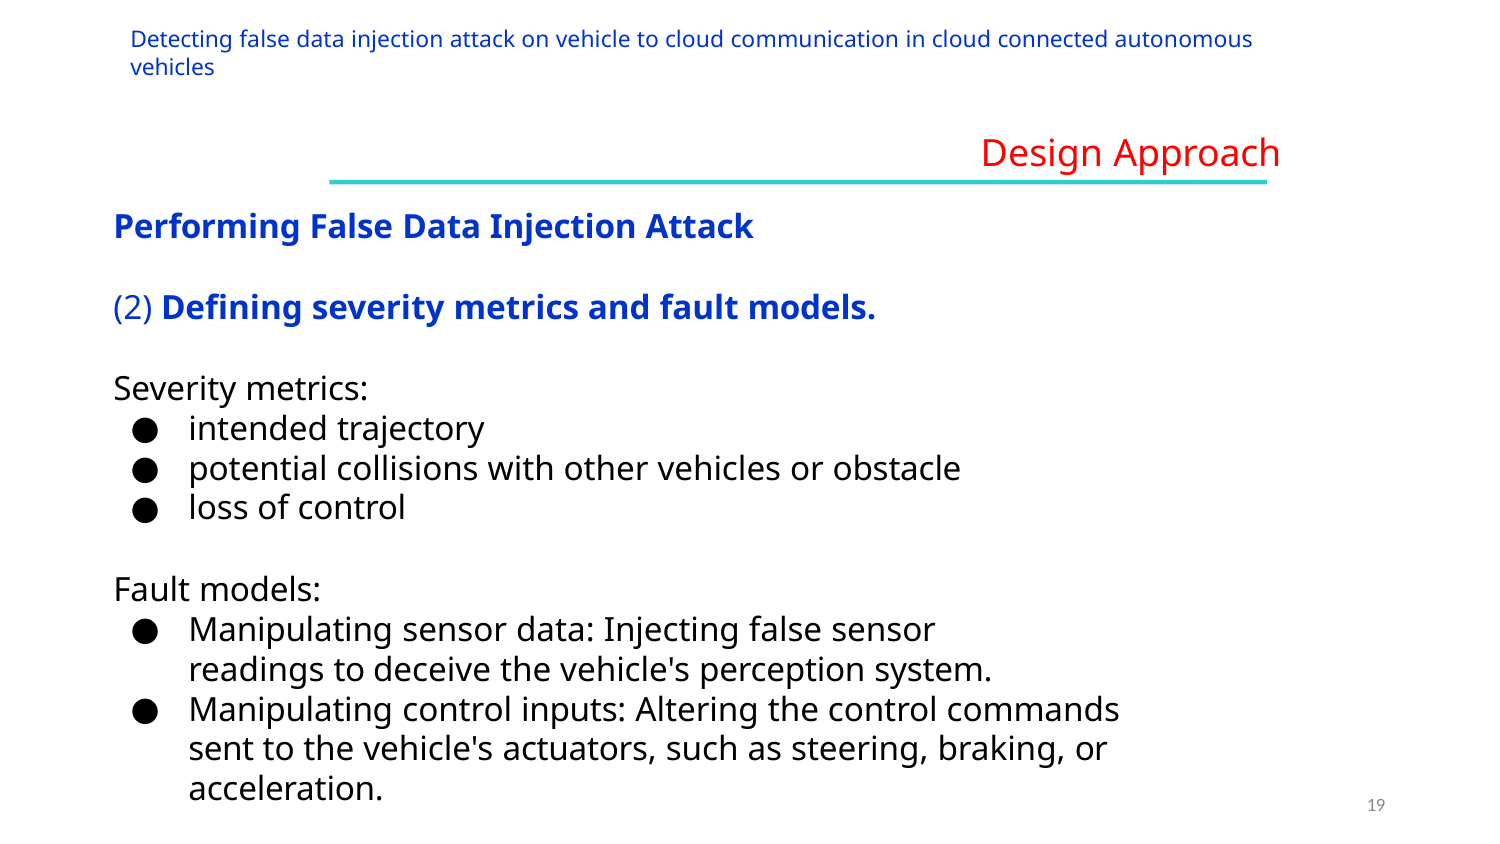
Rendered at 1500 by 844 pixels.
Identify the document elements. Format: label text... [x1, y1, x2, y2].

title Design Approach [124, 109, 1376, 271]
text_box Performing False Data Injection Attack (2) Defining severity metrics and fault models. Severity metrics: intended trajectory potential collisions with other vehicles or obstacle loss of control Fault models: Manipulating sensor data: Injecting false sensor readings to deceive the vehicle's perception system. Manipulating control inputs: Altering the control commands sent to the vehicle's actuators, such as steering, braking, or acceleration. [111, 202, 1154, 808]
text_box Detecting false data injection attack on vehicle to cloud communication in cloud connected autonomous vehicles [128, 22, 1300, 80]
slide_number 19 [1364, 795, 1395, 844]
